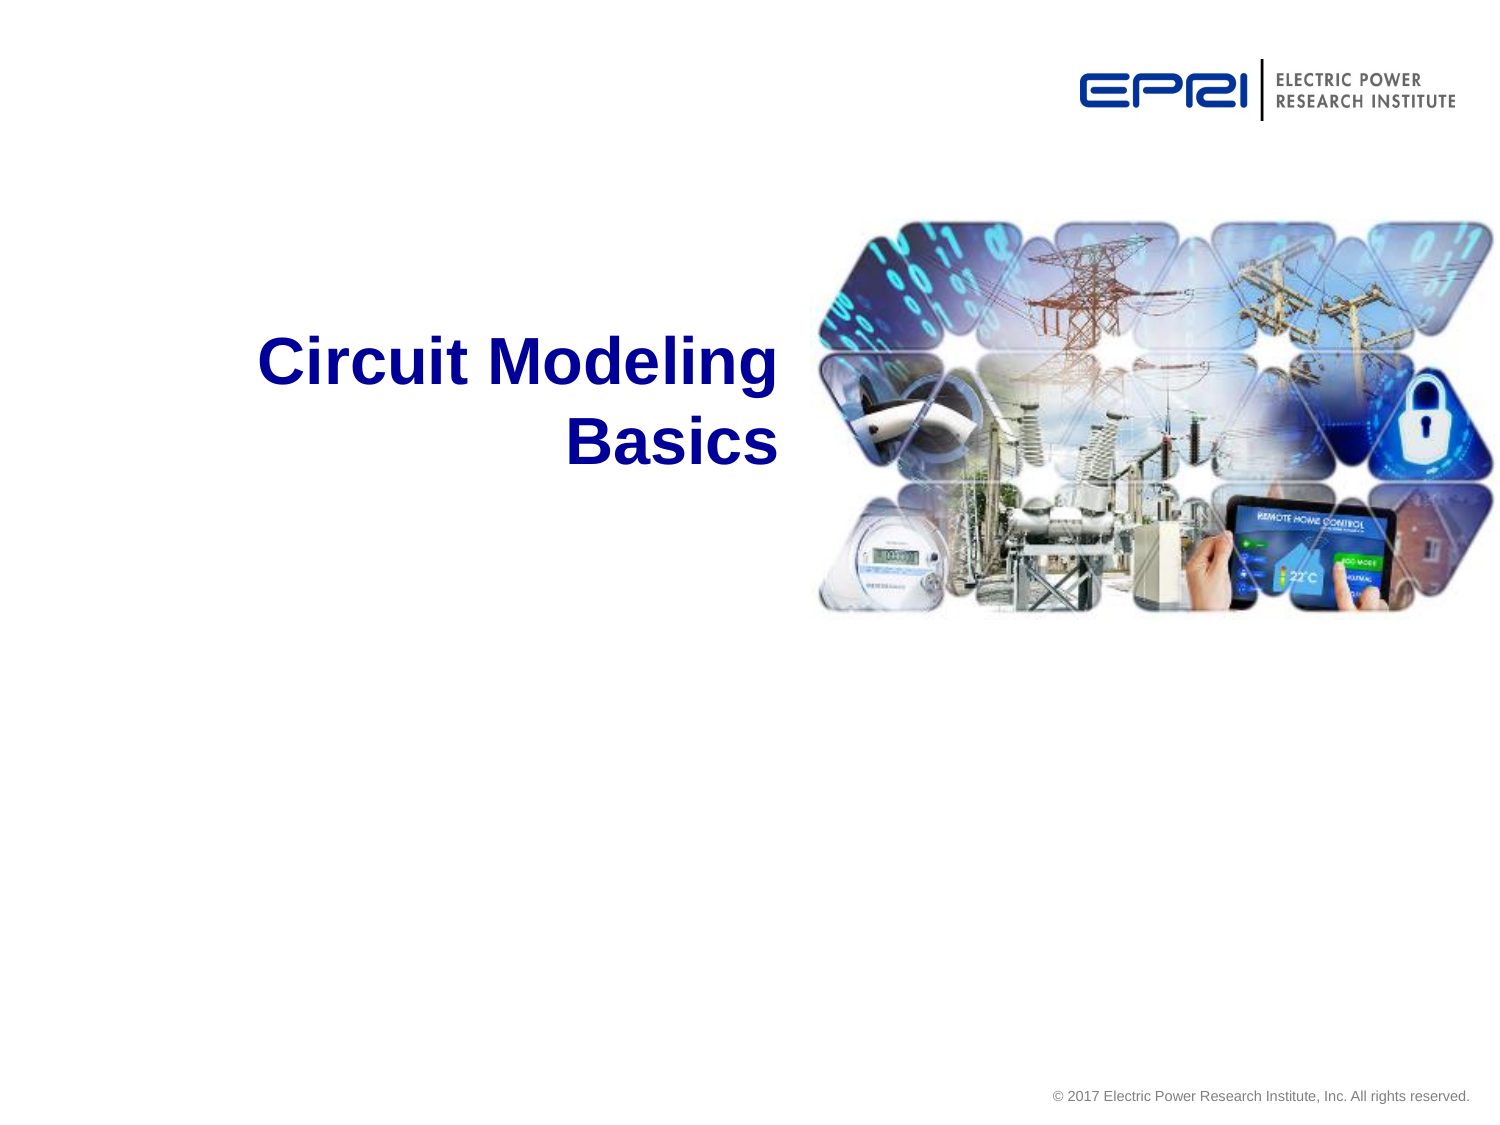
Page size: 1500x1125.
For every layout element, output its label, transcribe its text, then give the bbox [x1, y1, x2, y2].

title Circuit Modeling Basics [44, 179, 796, 616]
picture [810, 194, 1500, 620]
picture [1080, 59, 1455, 121]
